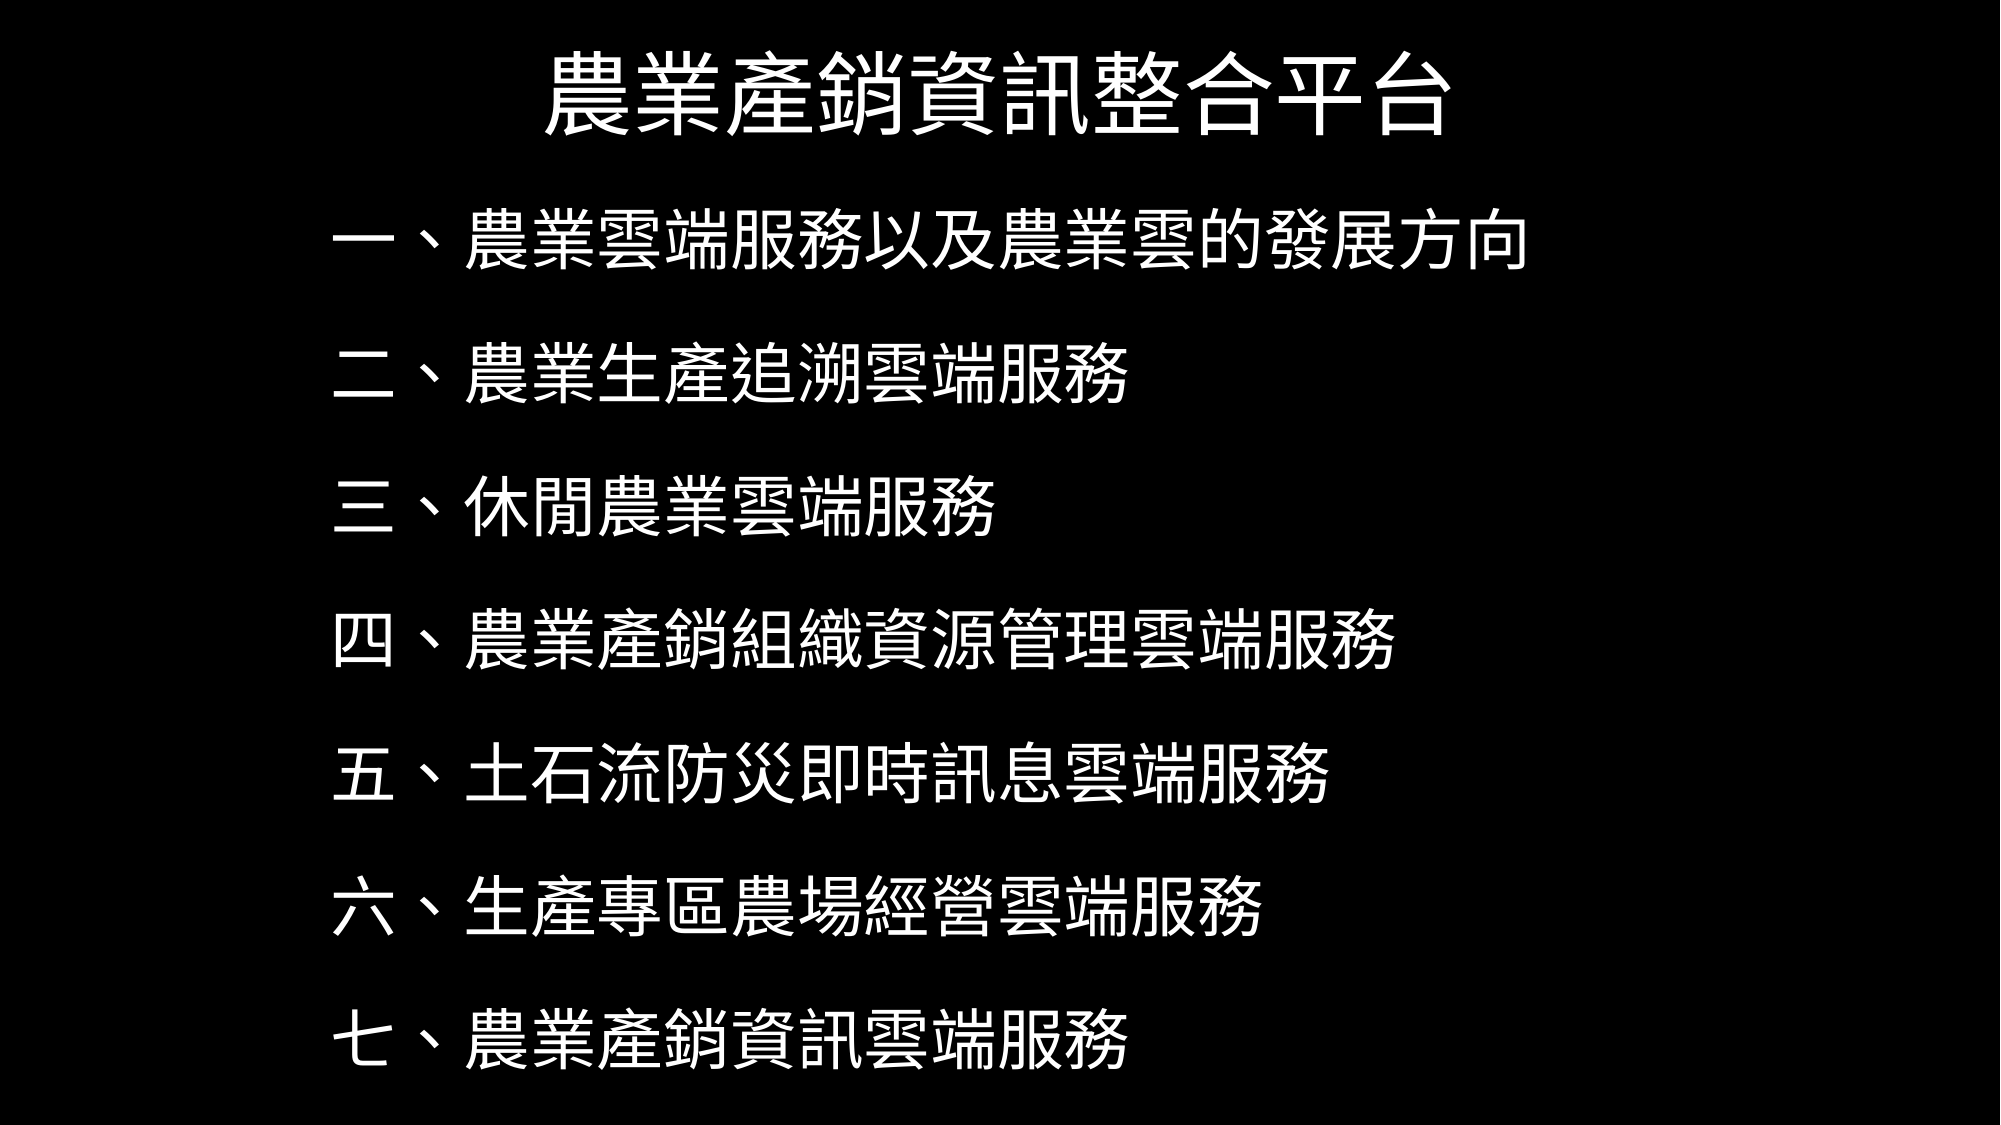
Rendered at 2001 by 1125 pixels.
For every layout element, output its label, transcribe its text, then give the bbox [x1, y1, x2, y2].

title 農業產銷資訊整合平台 [137, 15, 1863, 184]
text_box 一、農業雲端服務以及農業雲的發展方向 二、農業生產追溯雲端服務 三、休閒農業雲端服務 四、農業產銷組織資源管理雲端服務 五、土石流防災即時訊息雲端服務 六、生產專區農場經營雲端服務 七、農業產銷資訊雲端服務 [315, 203, 1727, 1086]
